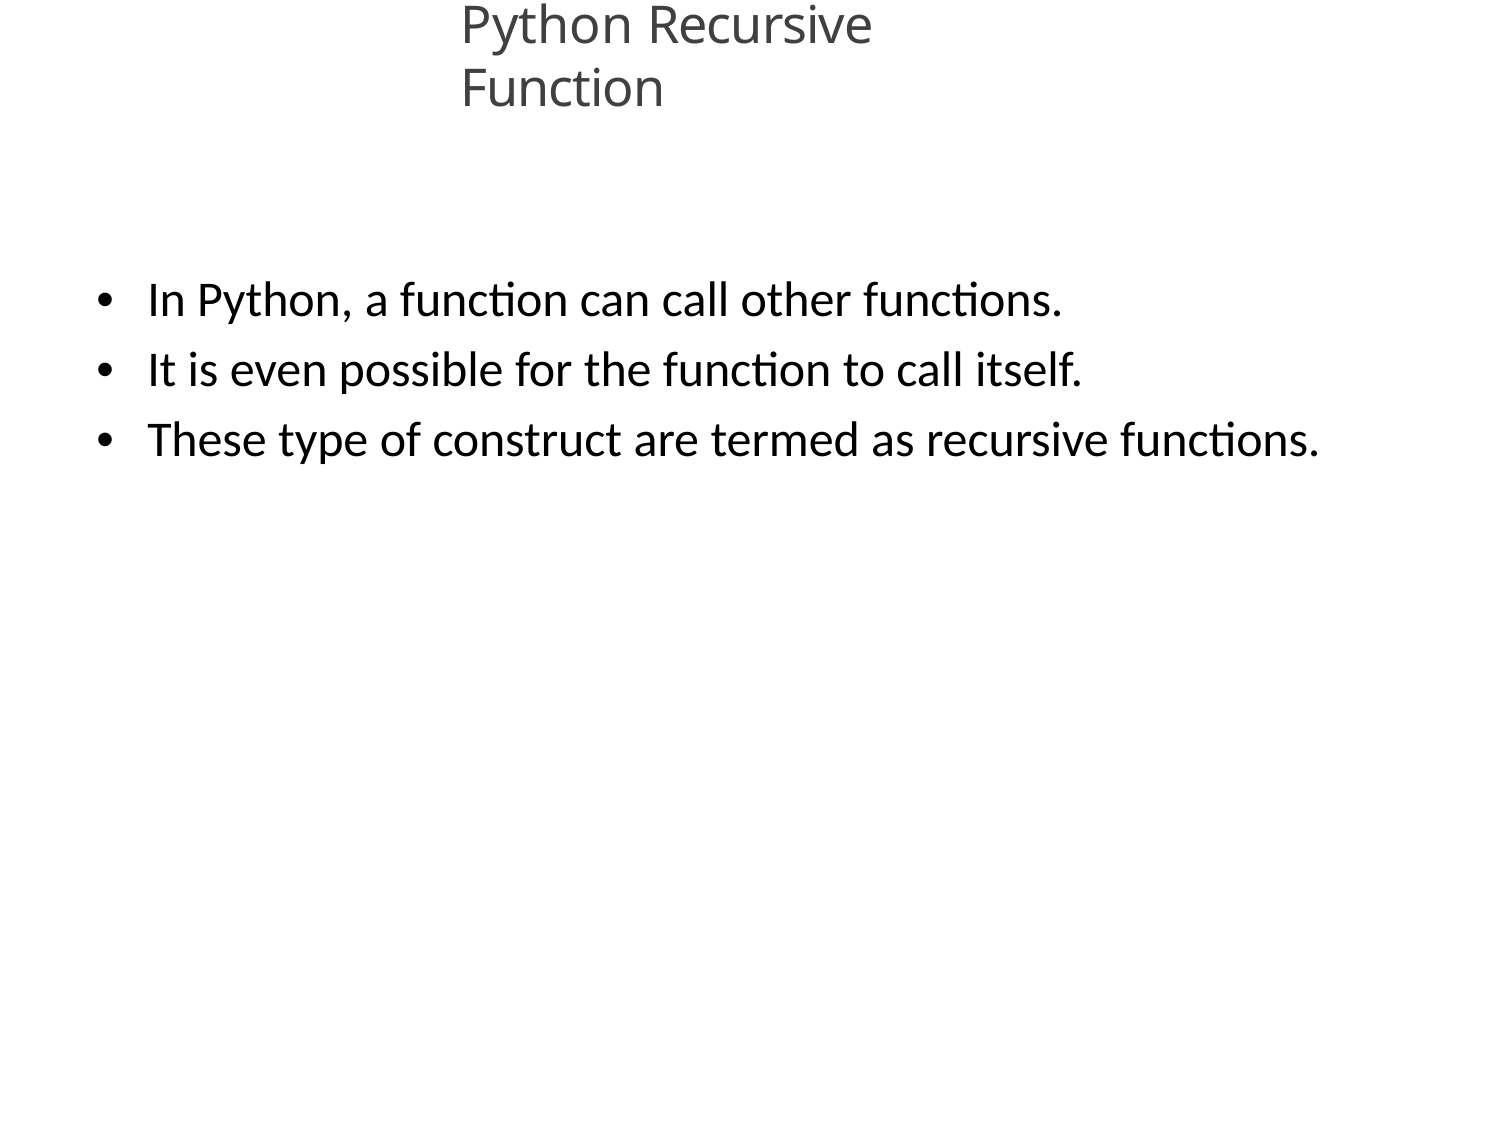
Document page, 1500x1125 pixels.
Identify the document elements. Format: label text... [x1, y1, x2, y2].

title Python Recursive Function [458, 0, 1041, 117]
text_box • In Python, a function can call other functions. • It is even possible for the function to call itself. • These type of construct are termed as recursive functions. [94, 255, 1327, 467]
